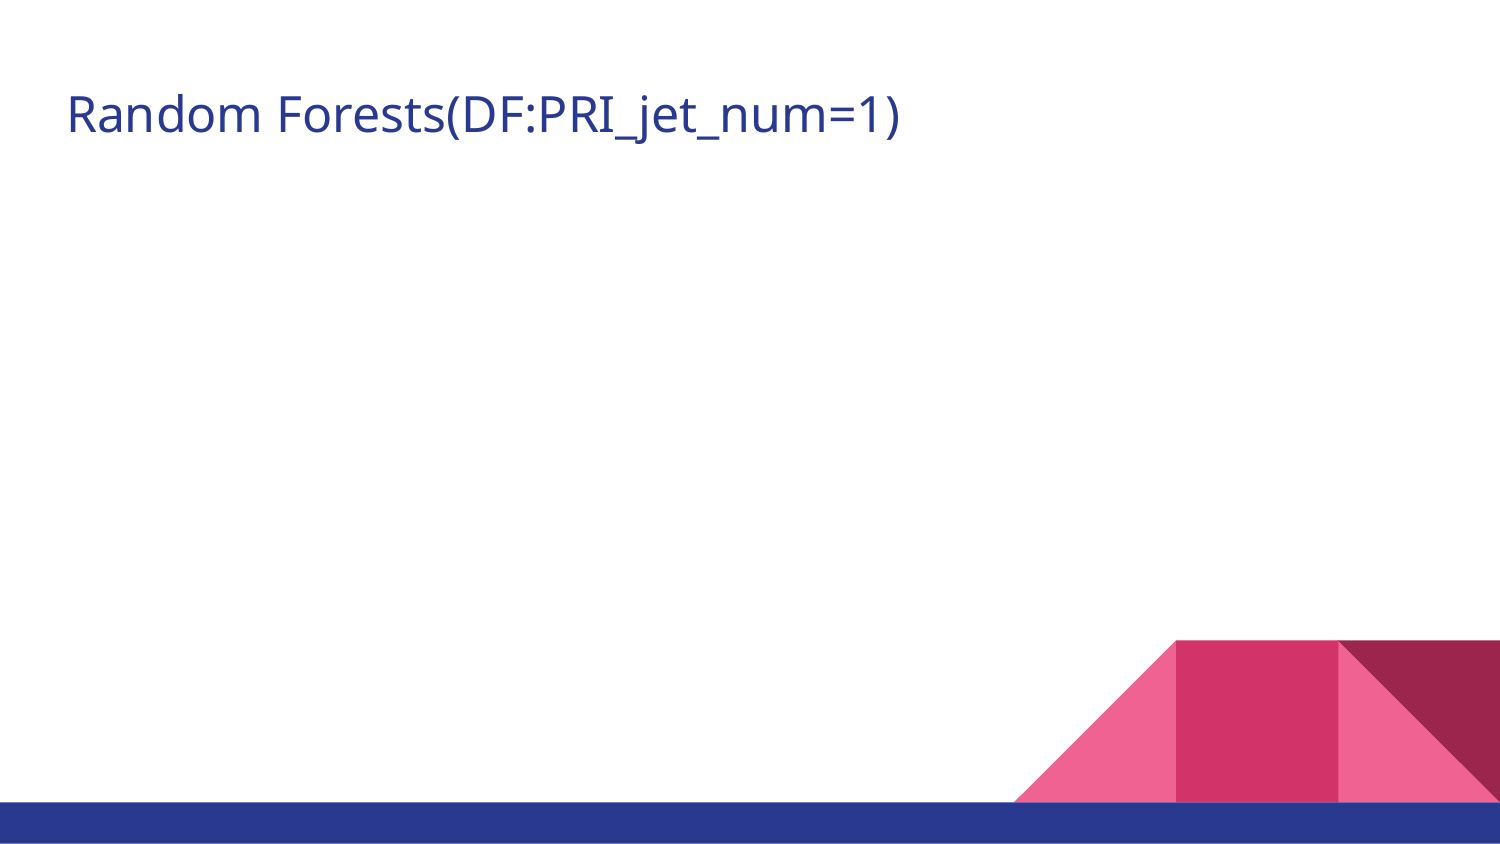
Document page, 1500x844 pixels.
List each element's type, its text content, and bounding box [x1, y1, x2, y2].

title Random Forests(DF:PRI_jet_num=1) [51, 67, 1449, 167]
